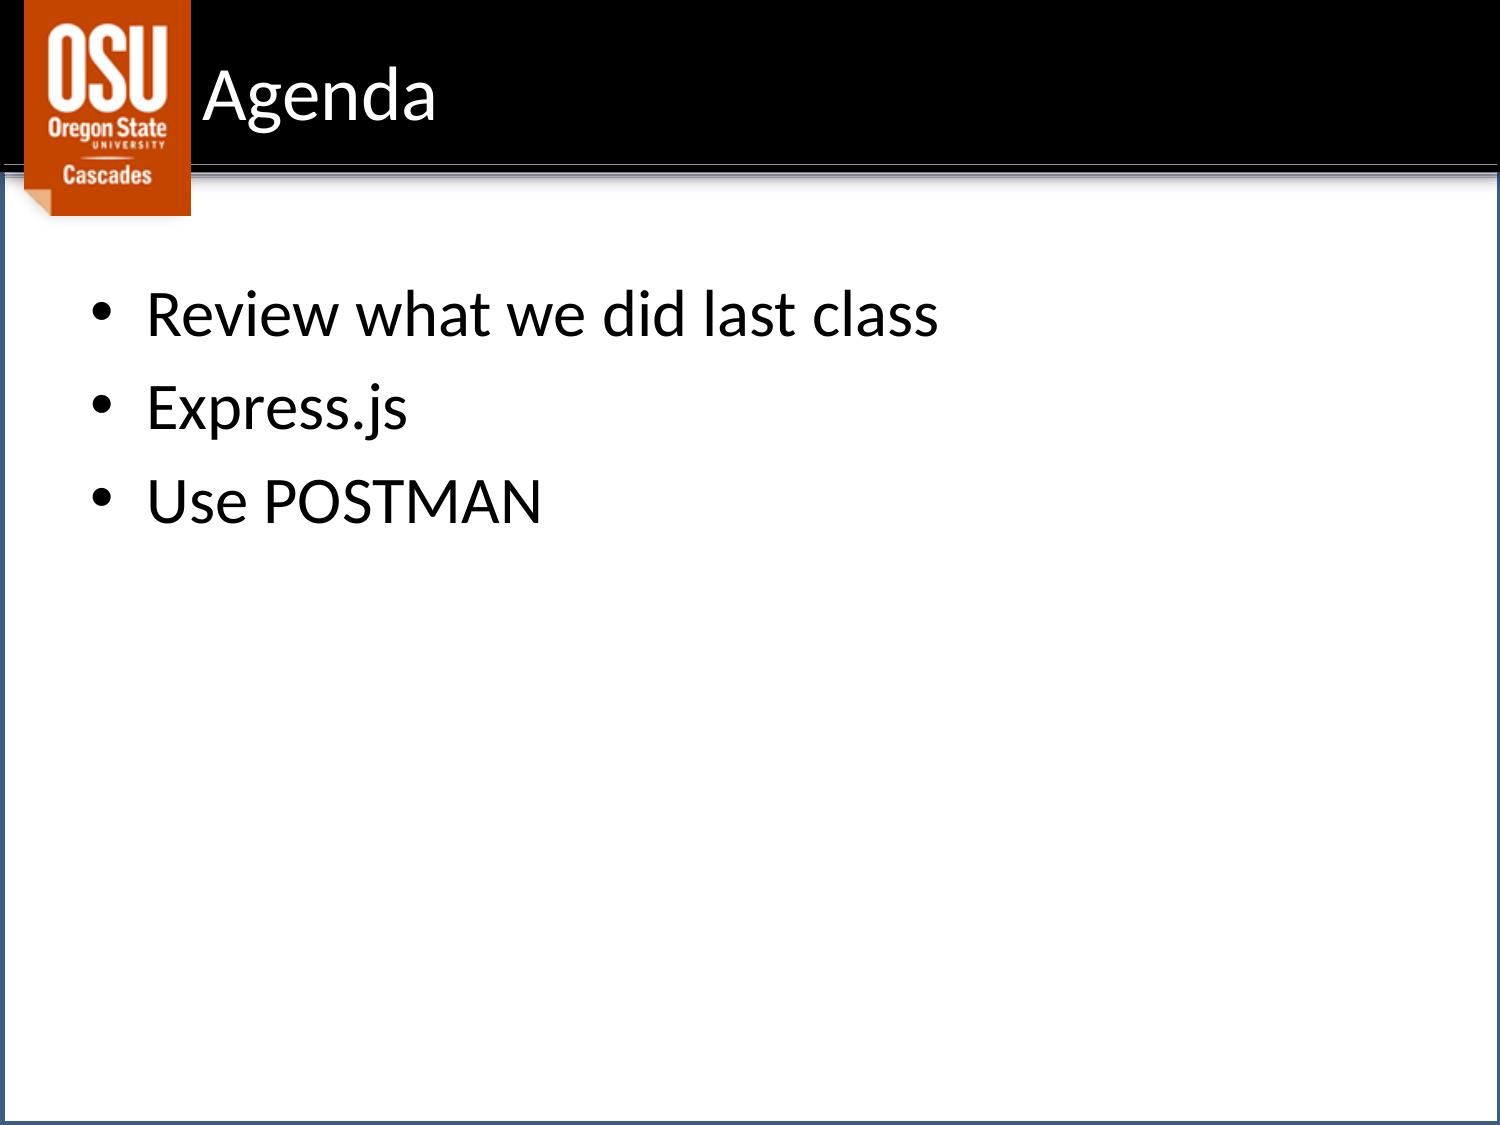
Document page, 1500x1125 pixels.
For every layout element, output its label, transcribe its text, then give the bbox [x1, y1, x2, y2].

list Review what we did last class Express.js Use POSTMAN [75, 262, 1425, 1005]
title Agenda [187, 0, 1425, 184]
picture [0, 0, 1500, 1125]
